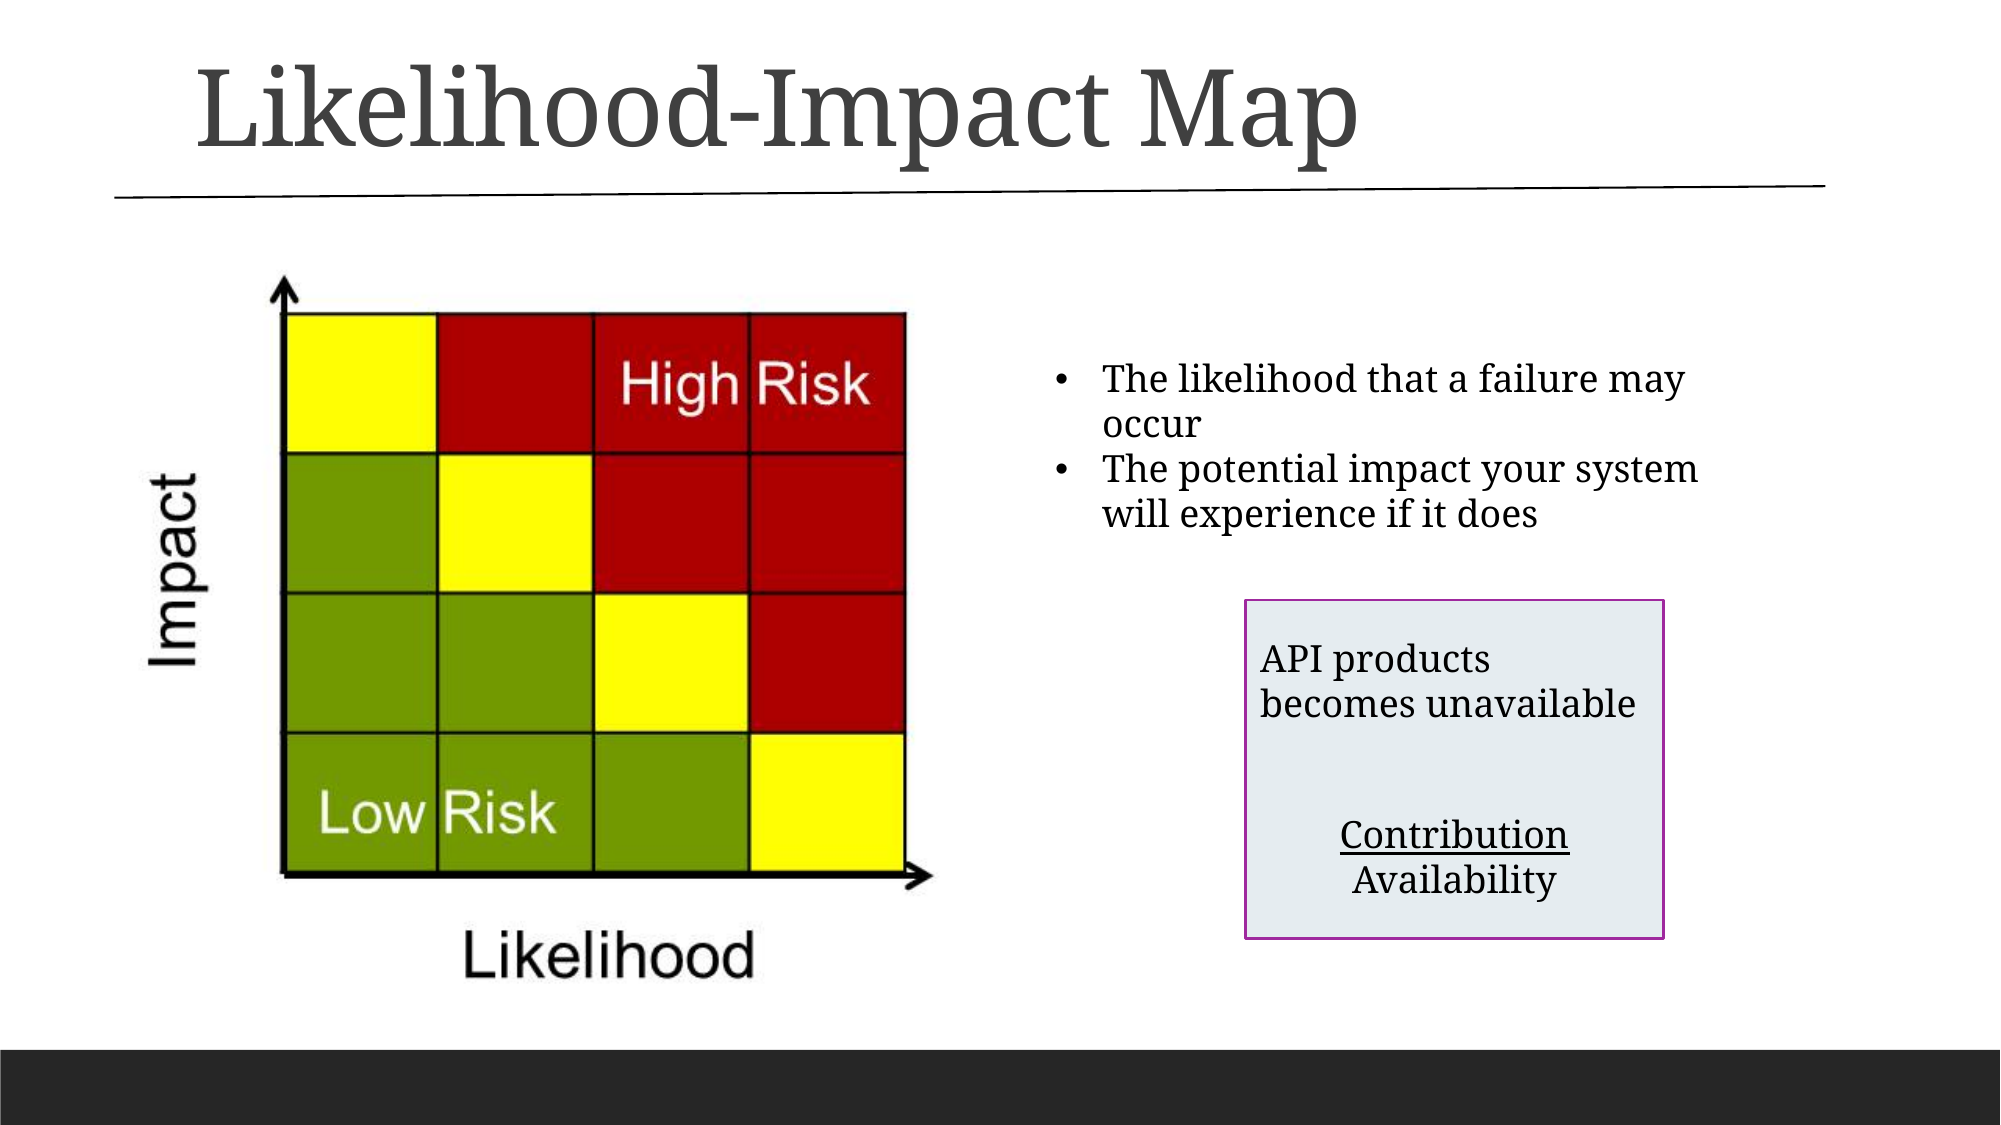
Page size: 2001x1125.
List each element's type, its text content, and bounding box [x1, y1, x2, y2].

text_box The likelihood that a failure may occur The potential impact your system will experience if it does [1040, 348, 1777, 543]
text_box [113, 185, 1826, 199]
text_box API products becomes unavailable [1245, 628, 1664, 733]
text_box Likelihood-Impact Map [179, 47, 1830, 178]
text_box [1244, 599, 1665, 940]
text_box Contribution Availability [1245, 804, 1664, 909]
picture [113, 245, 964, 1034]
